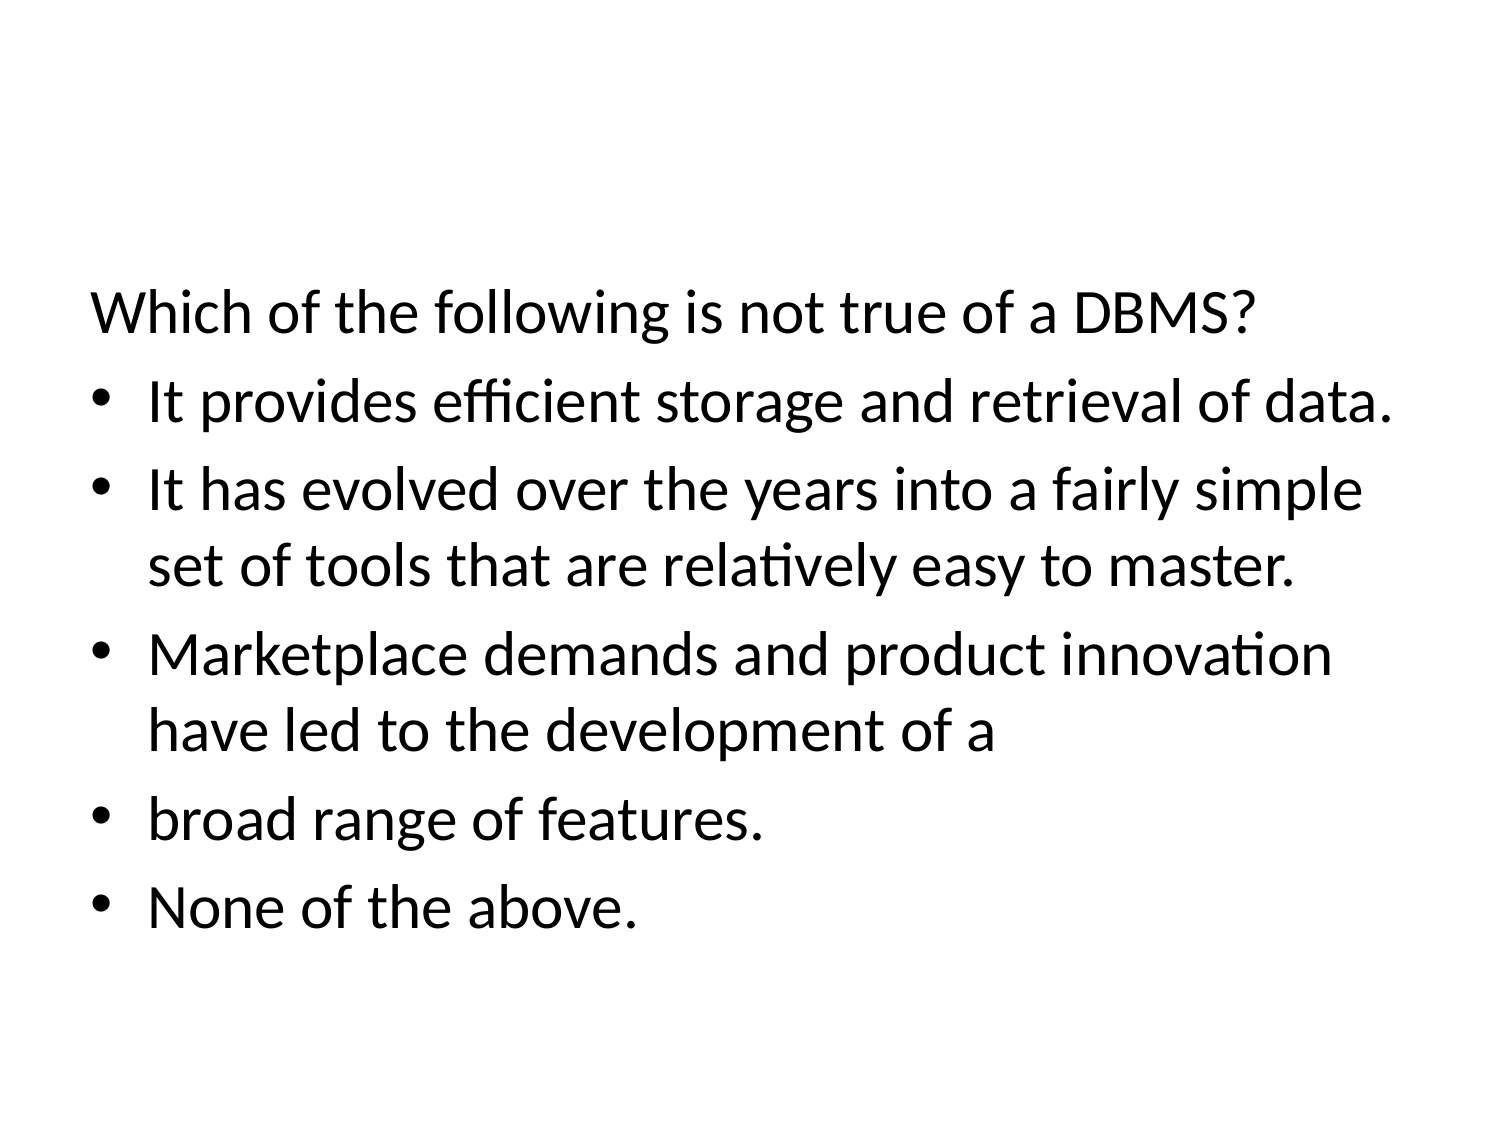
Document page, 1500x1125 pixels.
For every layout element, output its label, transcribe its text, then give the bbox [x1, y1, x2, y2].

list Which of the following is not true of a DBMS? It provides efficient storage and retrieval of data. It has evolved over the years into a fairly simple set of tools that are relatively easy to master. Marketplace demands and product innovation have led to the development of a broad range of features. None of the above. [75, 262, 1425, 1005]
